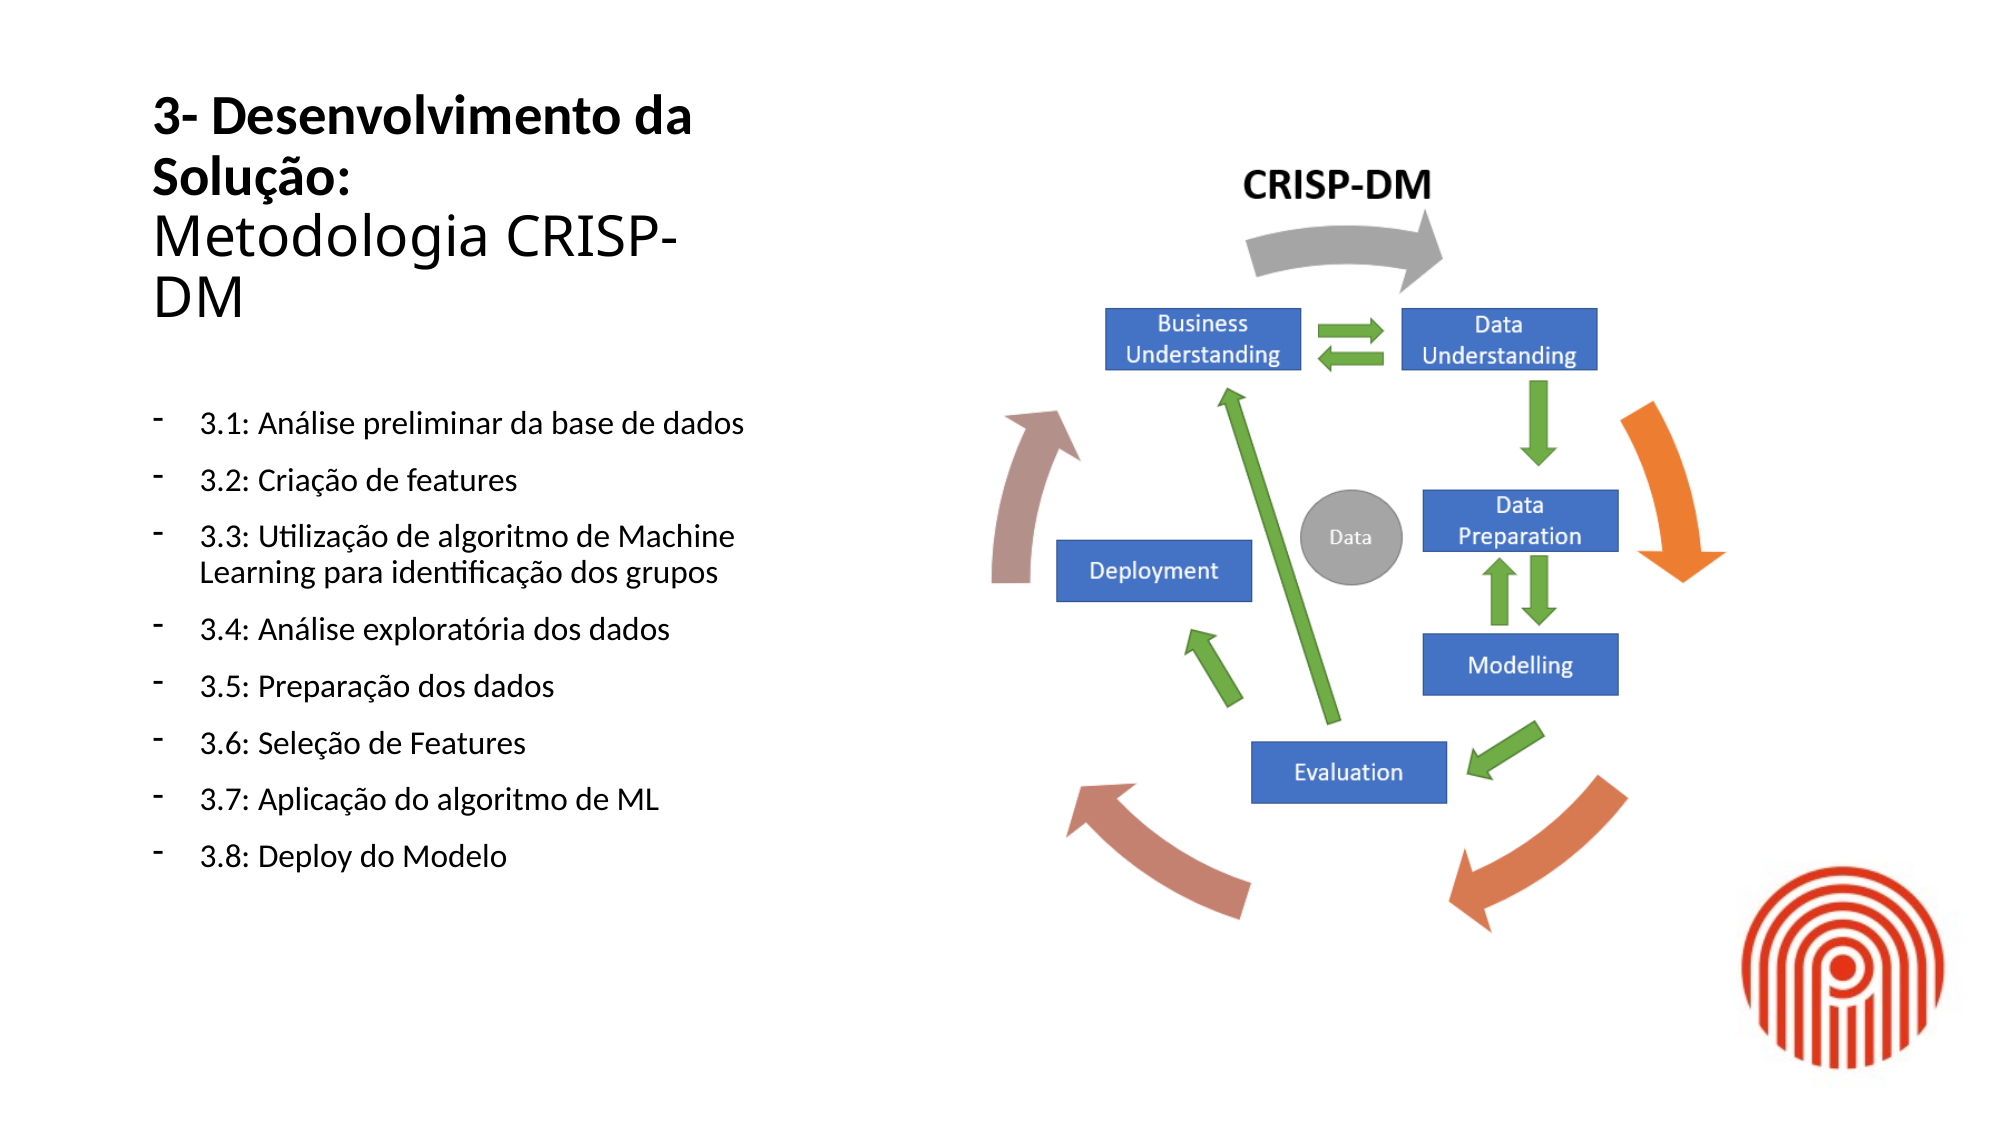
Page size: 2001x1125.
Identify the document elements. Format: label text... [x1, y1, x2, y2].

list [975, 161, 1738, 962]
picture [1687, 812, 2000, 1125]
title 3- Desenvolvimento da Solução: Metodologia CRISP-DM [137, 75, 783, 337]
list 3.1: Análise preliminar da base de dados 3.2: Criação de features 3.3: Utilização de algoritmo de Machine Learning para identificação dos grupos 3.4: Análise exploratória dos dados 3.5: Preparação dos dados 3.6: Seleção de Features 3.7: Aplicação do algoritmo de ML 3.8: Deploy do Modelo [137, 337, 783, 963]
